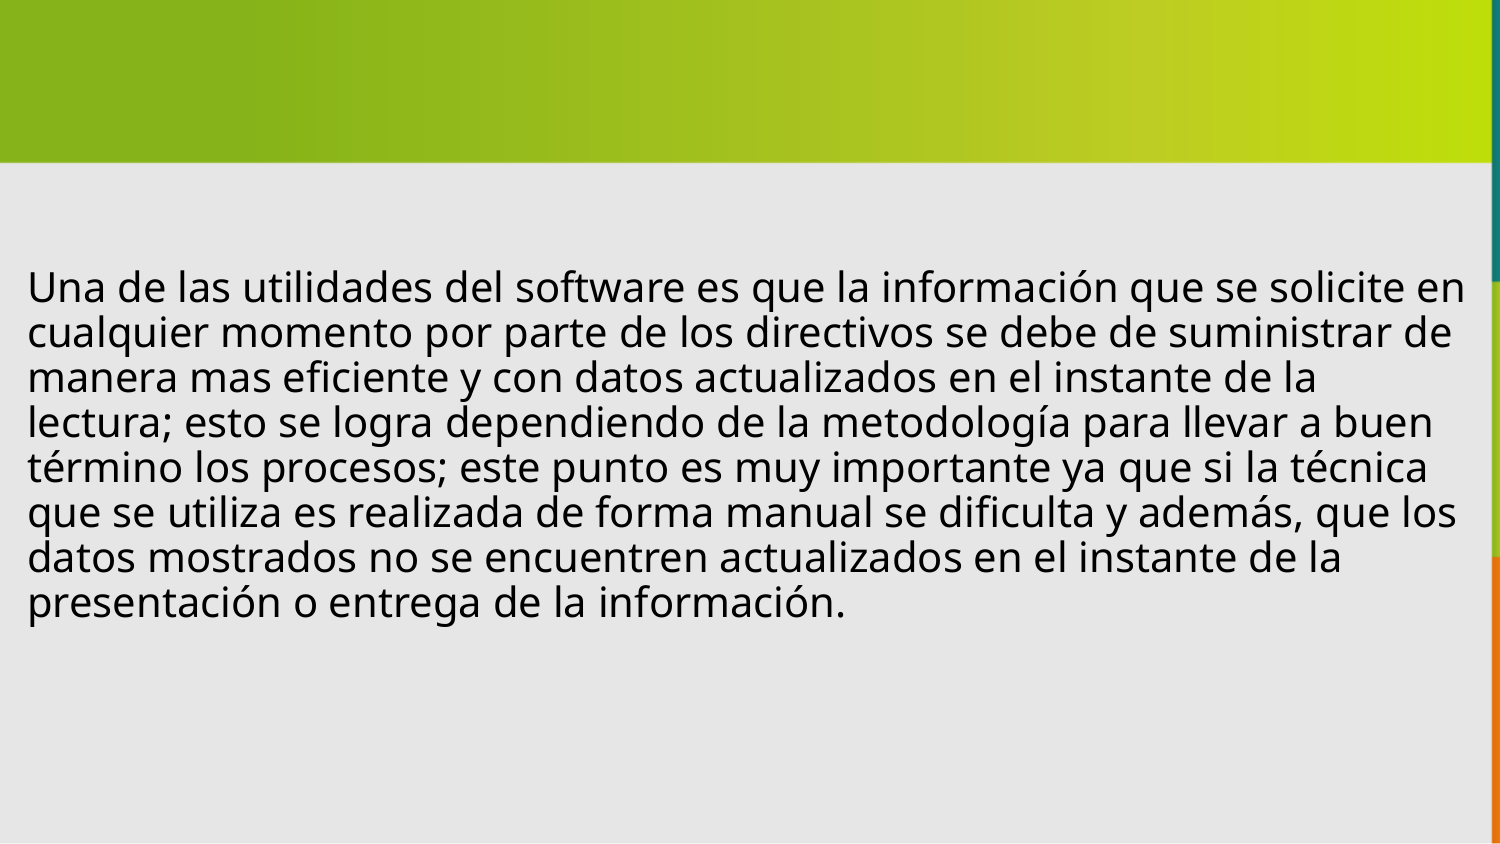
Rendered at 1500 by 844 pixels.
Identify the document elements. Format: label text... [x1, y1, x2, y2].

picture [0, 0, 1500, 844]
text_box Una de las utilidades del software es que la información que se solicite en cualquier momento por parte de los directivos se debe de suministrar de manera mas eficiente y con datos actualizados en el instante de la lectura; esto se logra dependiendo de la metodología para llevar a buen término los procesos; este punto es muy importante ya que si la técnica que se utiliza es realizada de forma manual se dificulta y además, que los datos mostrados no se encuentren actualizados en el instante de la presentación o entrega de la información. [11, 251, 1488, 774]
